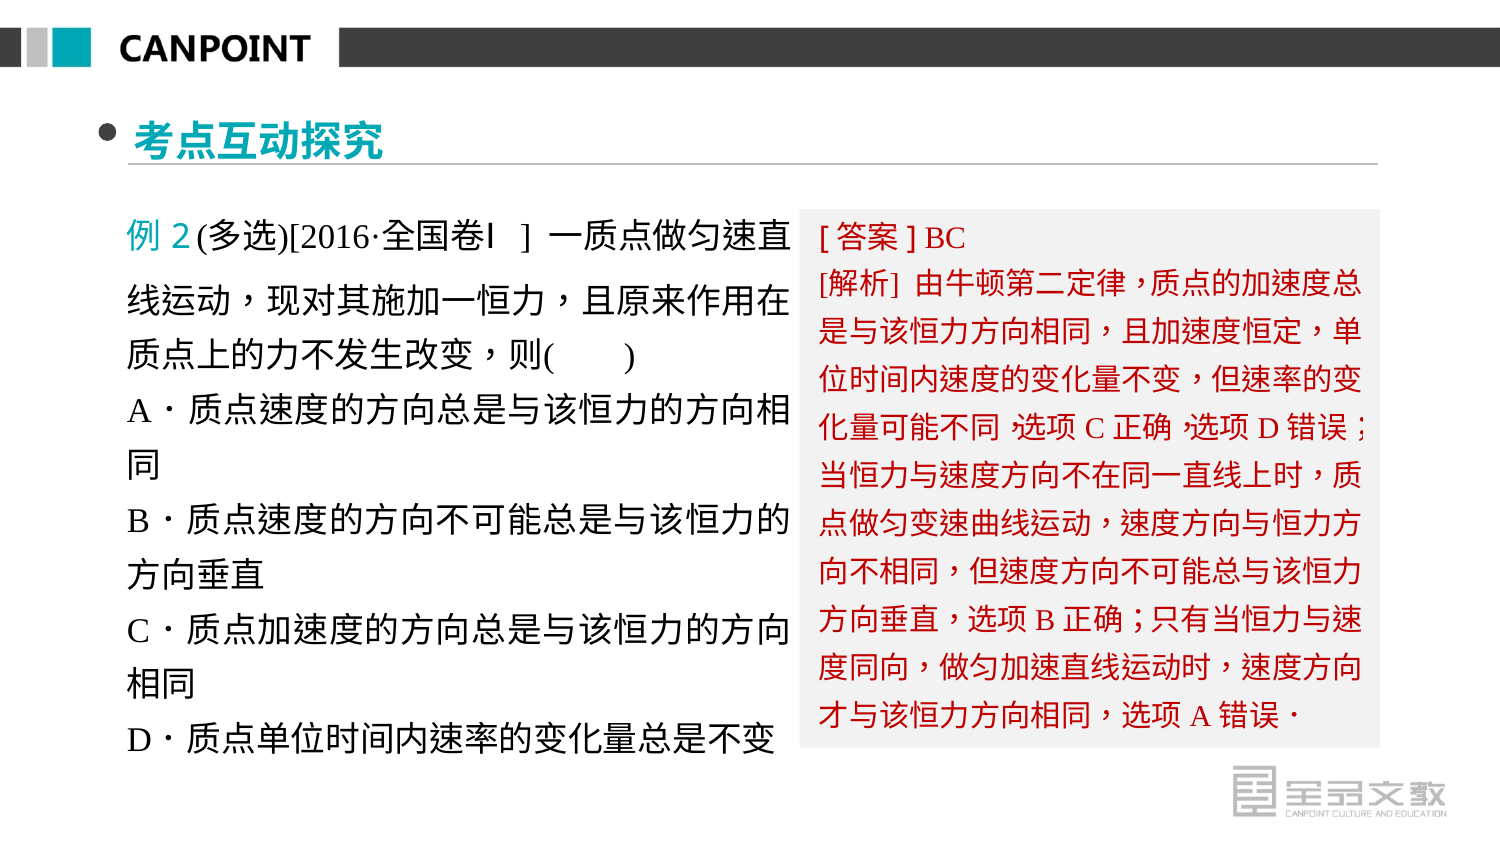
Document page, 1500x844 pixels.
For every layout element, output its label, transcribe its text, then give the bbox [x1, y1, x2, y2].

text_box [798, 207, 1382, 750]
text_box [答案] BC [813, 223, 976, 264]
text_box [126, 204, 793, 786]
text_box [818, 264, 1364, 800]
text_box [100, 106, 1378, 174]
picture [0, 0, 1500, 844]
